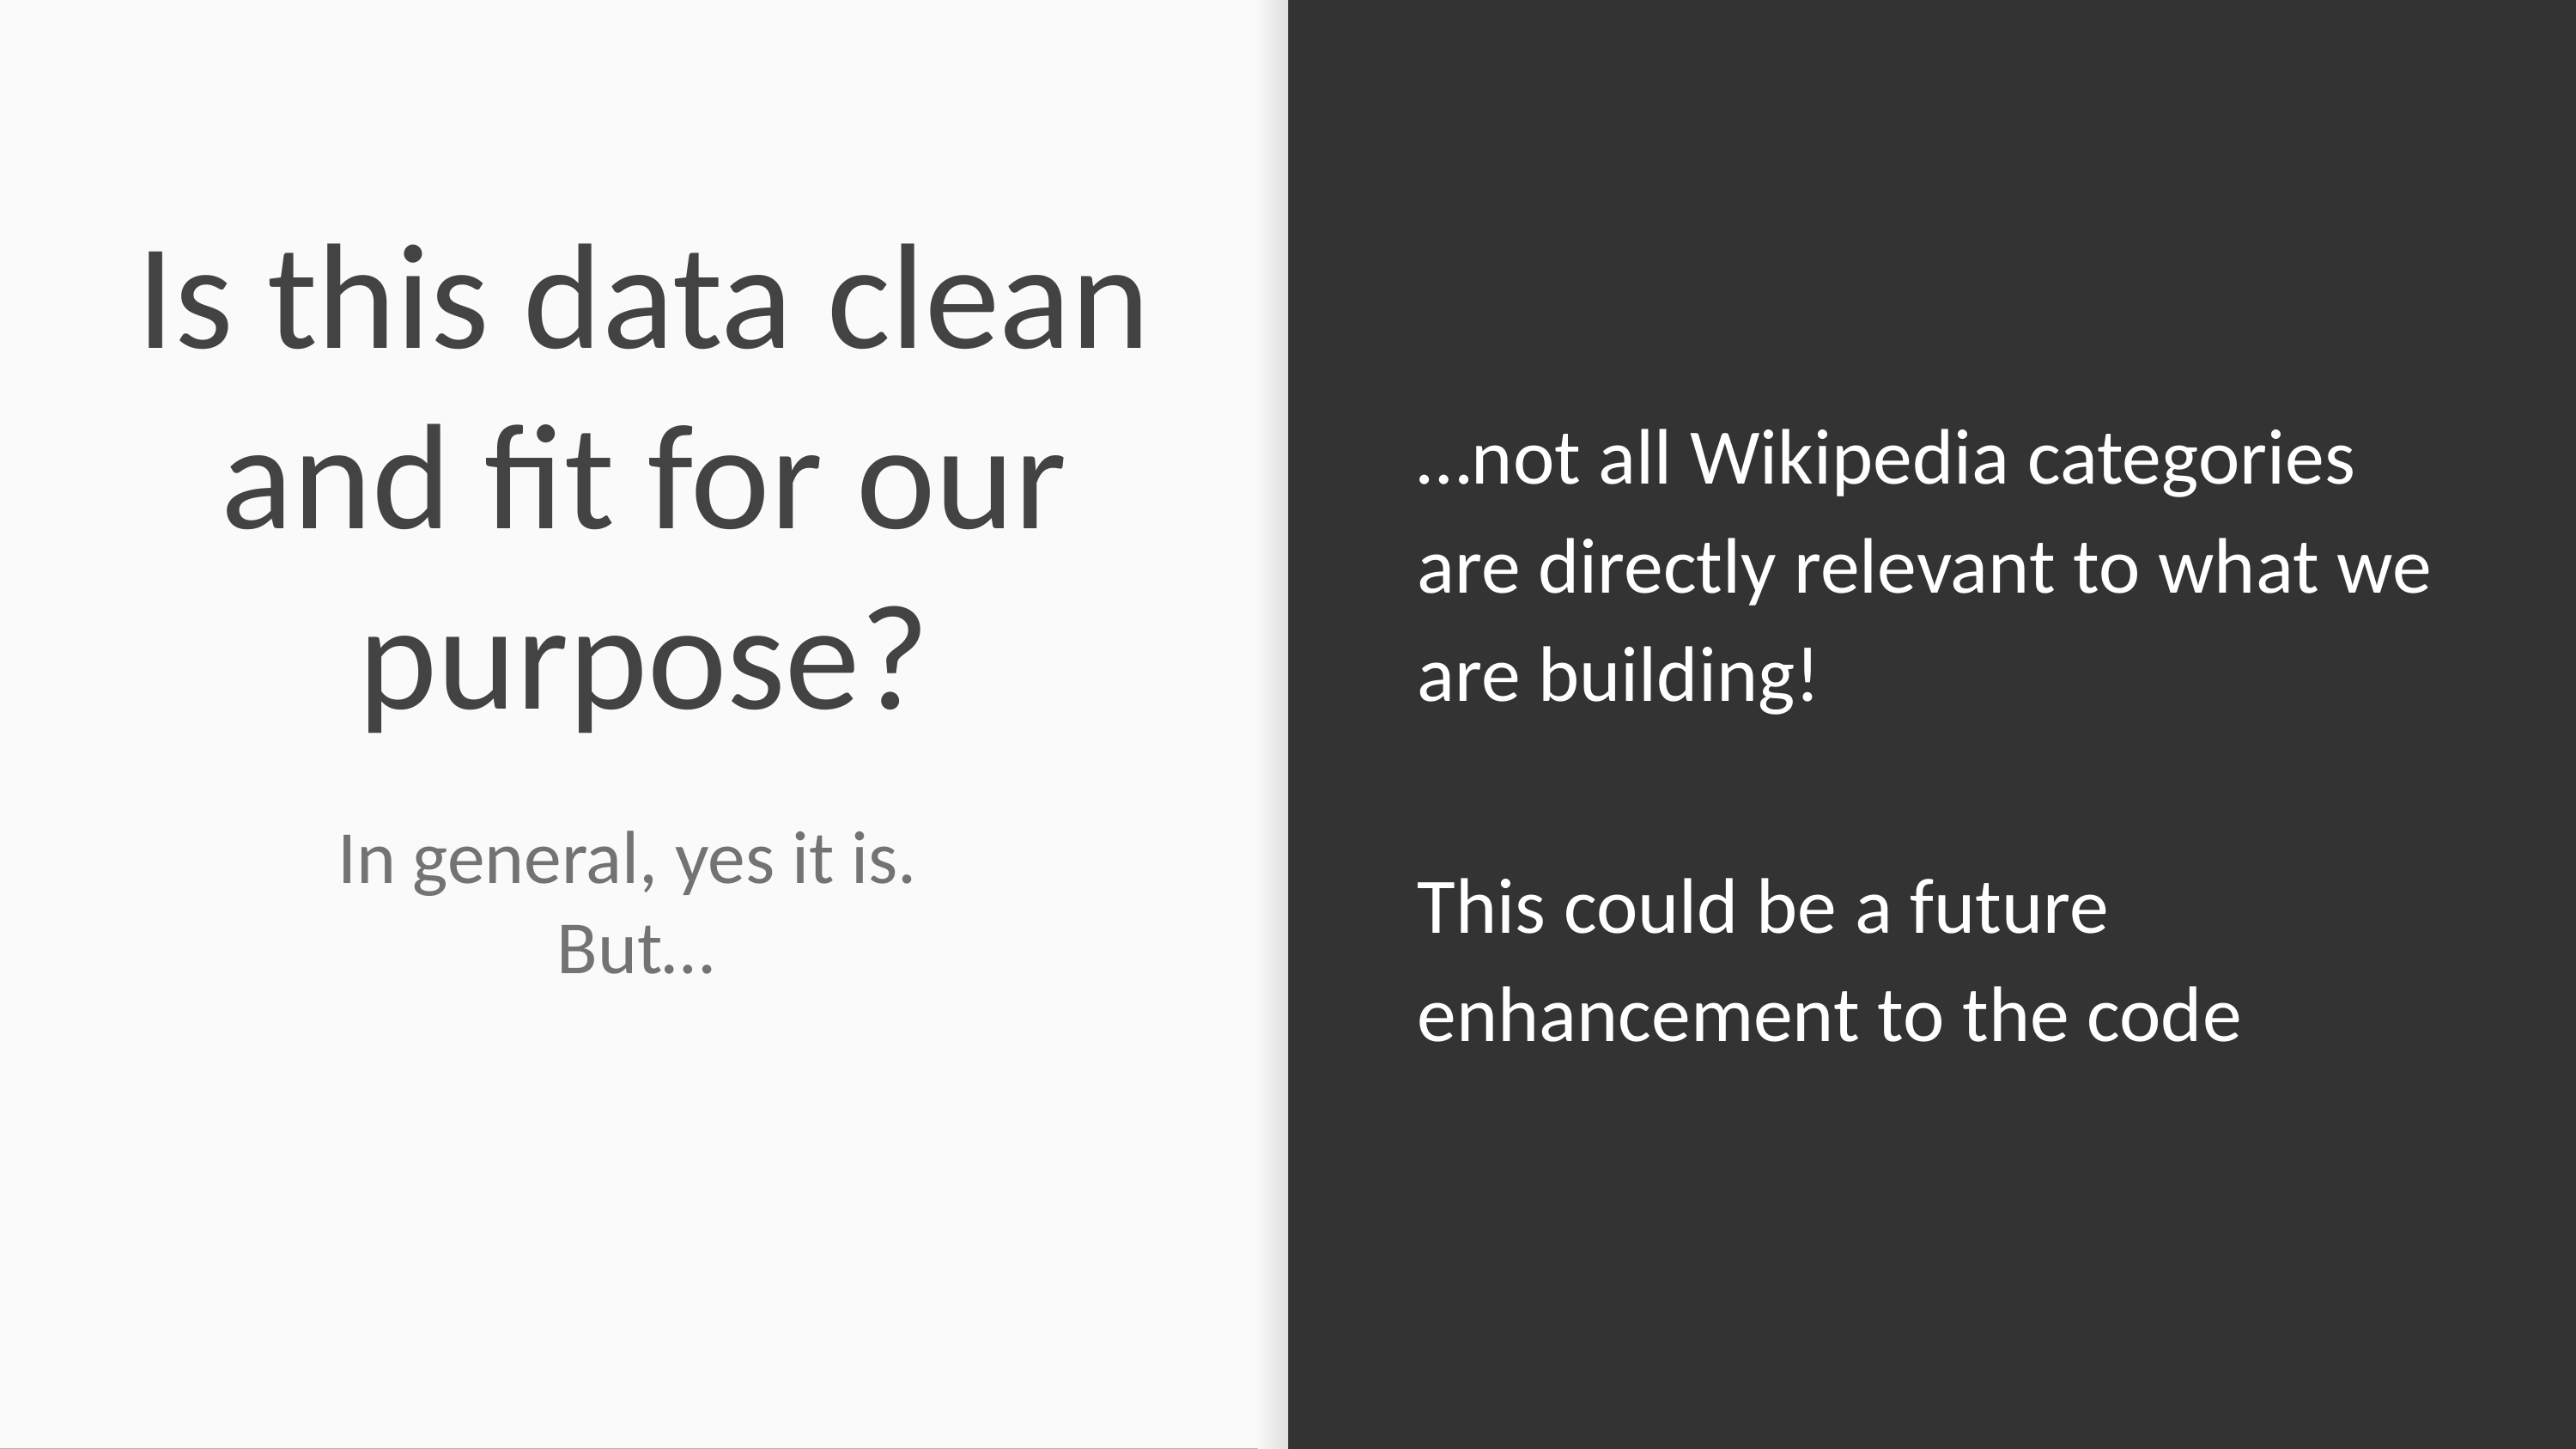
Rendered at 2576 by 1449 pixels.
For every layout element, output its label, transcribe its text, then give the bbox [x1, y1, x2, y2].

subtitle In general, yes it is. But… [74, 782, 1215, 1131]
list …not all Wikipedia categories are directly relevant to what we are building! This could be a future enhancement to the code [1391, 204, 2474, 1245]
title Is this data clean and fit for our purpose? [74, 347, 1215, 765]
